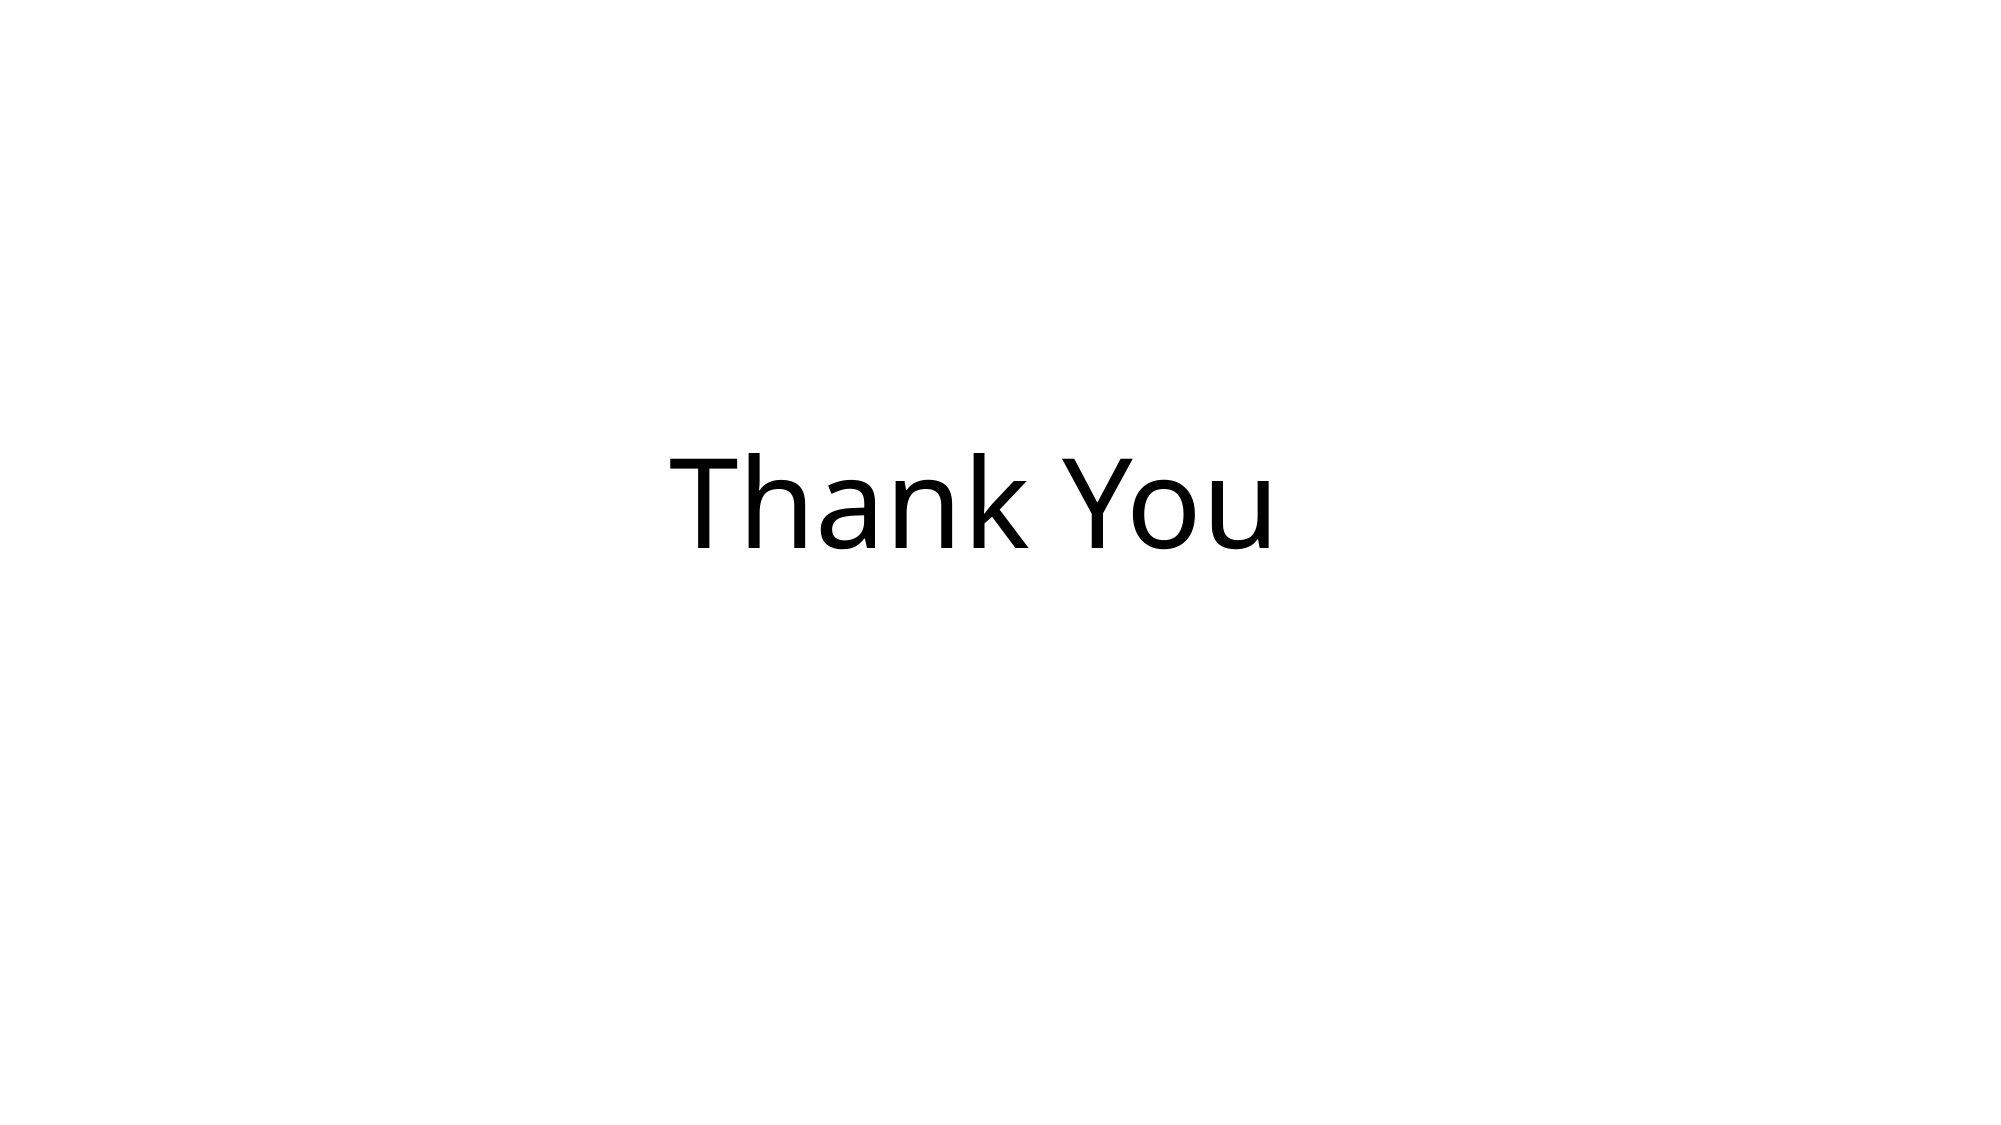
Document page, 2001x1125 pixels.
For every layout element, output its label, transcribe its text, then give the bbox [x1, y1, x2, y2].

title Thank You [224, 194, 1725, 584]
